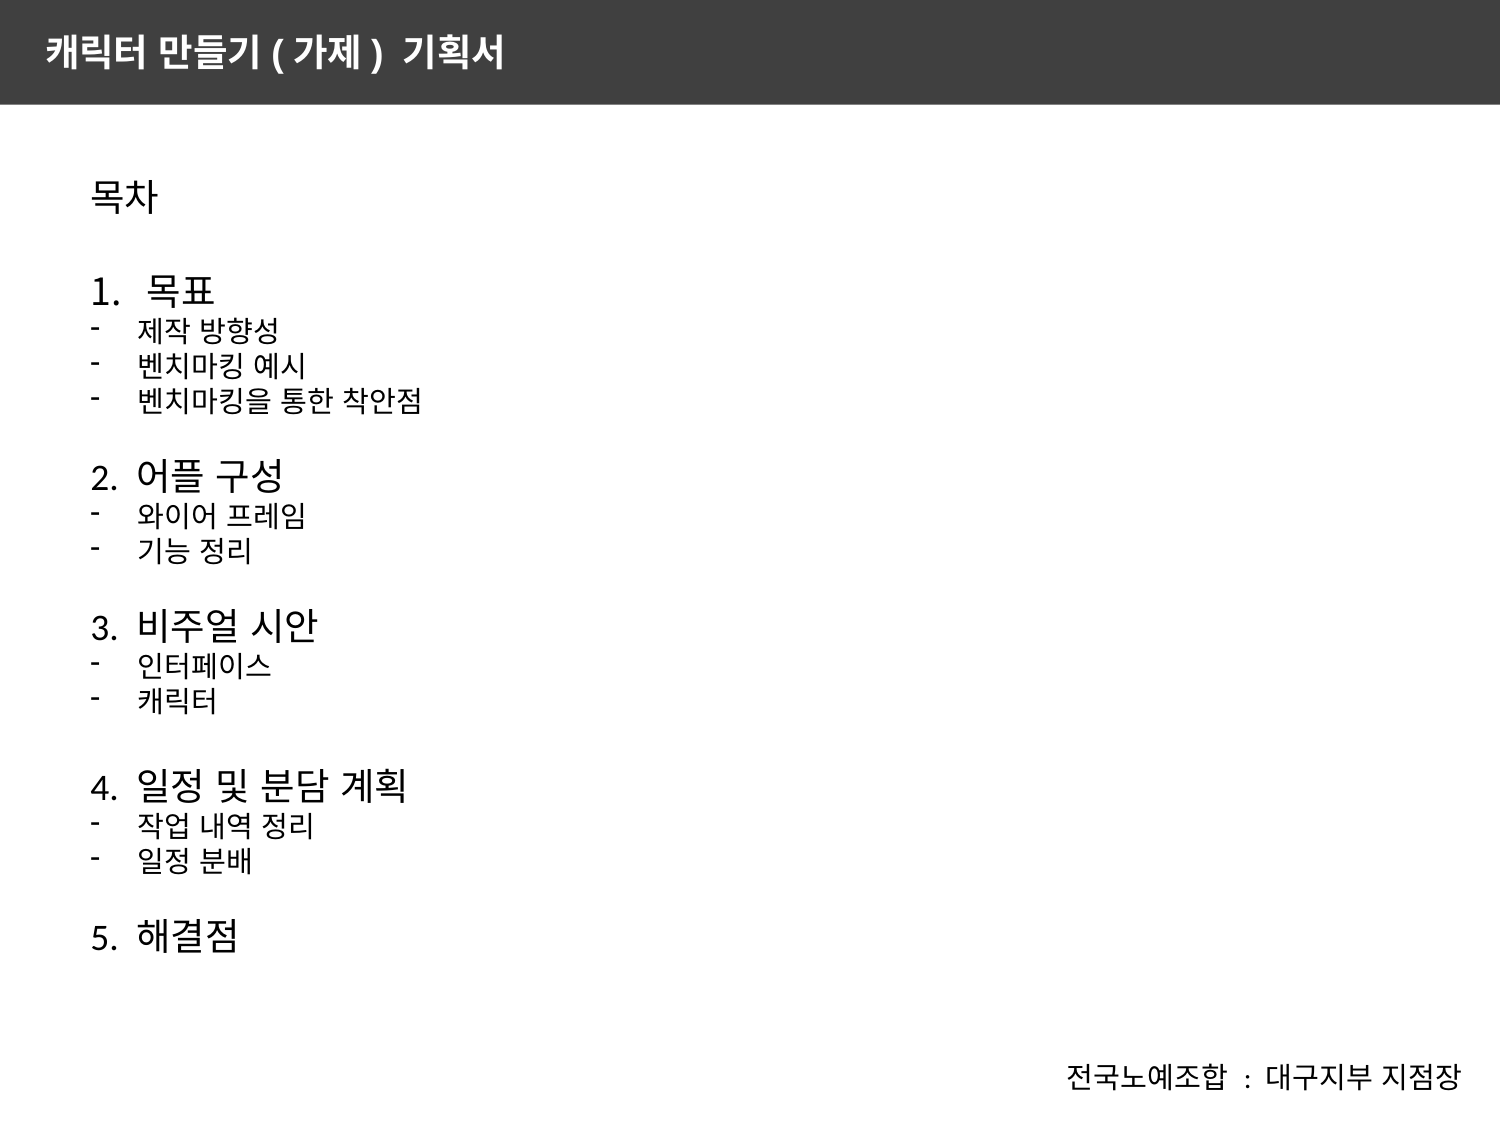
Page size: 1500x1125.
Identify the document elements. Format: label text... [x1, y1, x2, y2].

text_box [0, 0, 1500, 105]
text_box 목차 [75, 166, 1308, 226]
text_box 전국노예조합 : 대구지부 지점장 [1052, 1052, 1500, 1103]
text_box 목표 제작 방향성 벤치마킹 예시 벤치마킹을 통한 착안점 2. 어플 구성 와이어 프레임 기능 정리 3. 비주얼 시안 인터페이스 캐릭터 4. 일정 및 분담 계획 작업 내역 정리 일정 분배 5. 해결점 [75, 260, 1357, 966]
